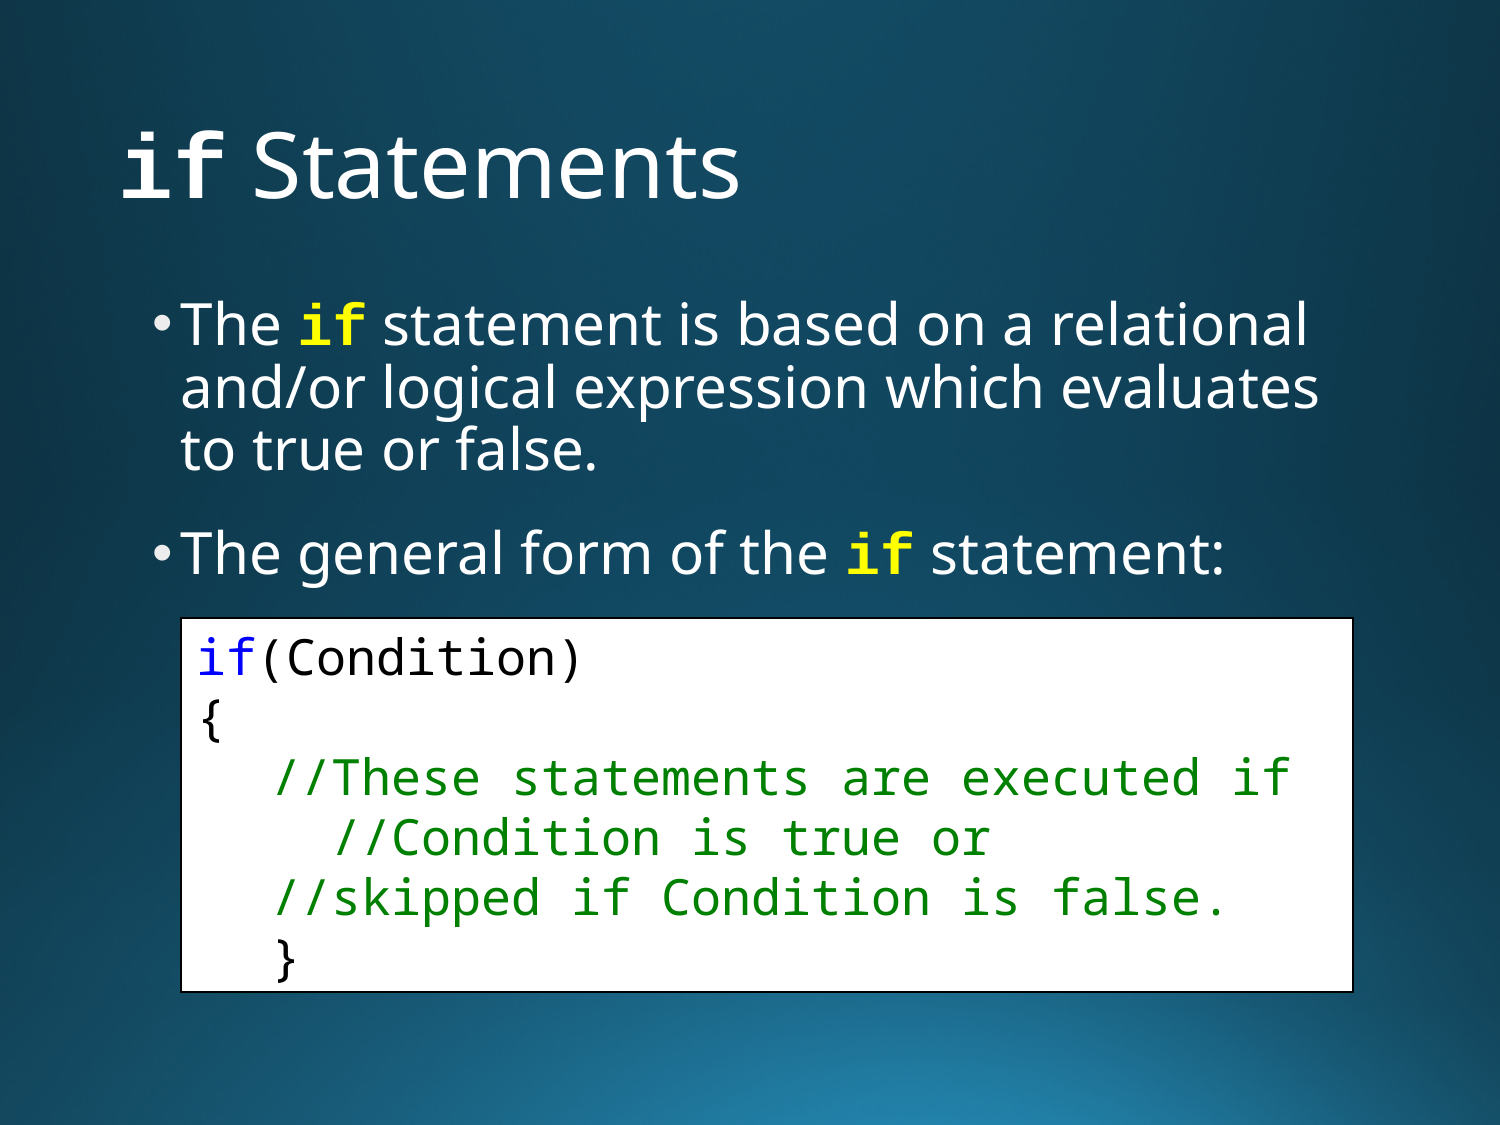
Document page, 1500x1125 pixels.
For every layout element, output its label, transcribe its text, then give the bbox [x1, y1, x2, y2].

title if Statements [103, 59, 1397, 278]
text_box if(Condition) { //These statements are executed if //Condition is true or //skipped if Condition is false. } [180, 617, 1354, 993]
picture [0, 0, 1500, 1125]
list The if statement is based on a relational and/or logical expression which evaluates to true or false. The general form of the if statement: [137, 287, 1397, 1002]
